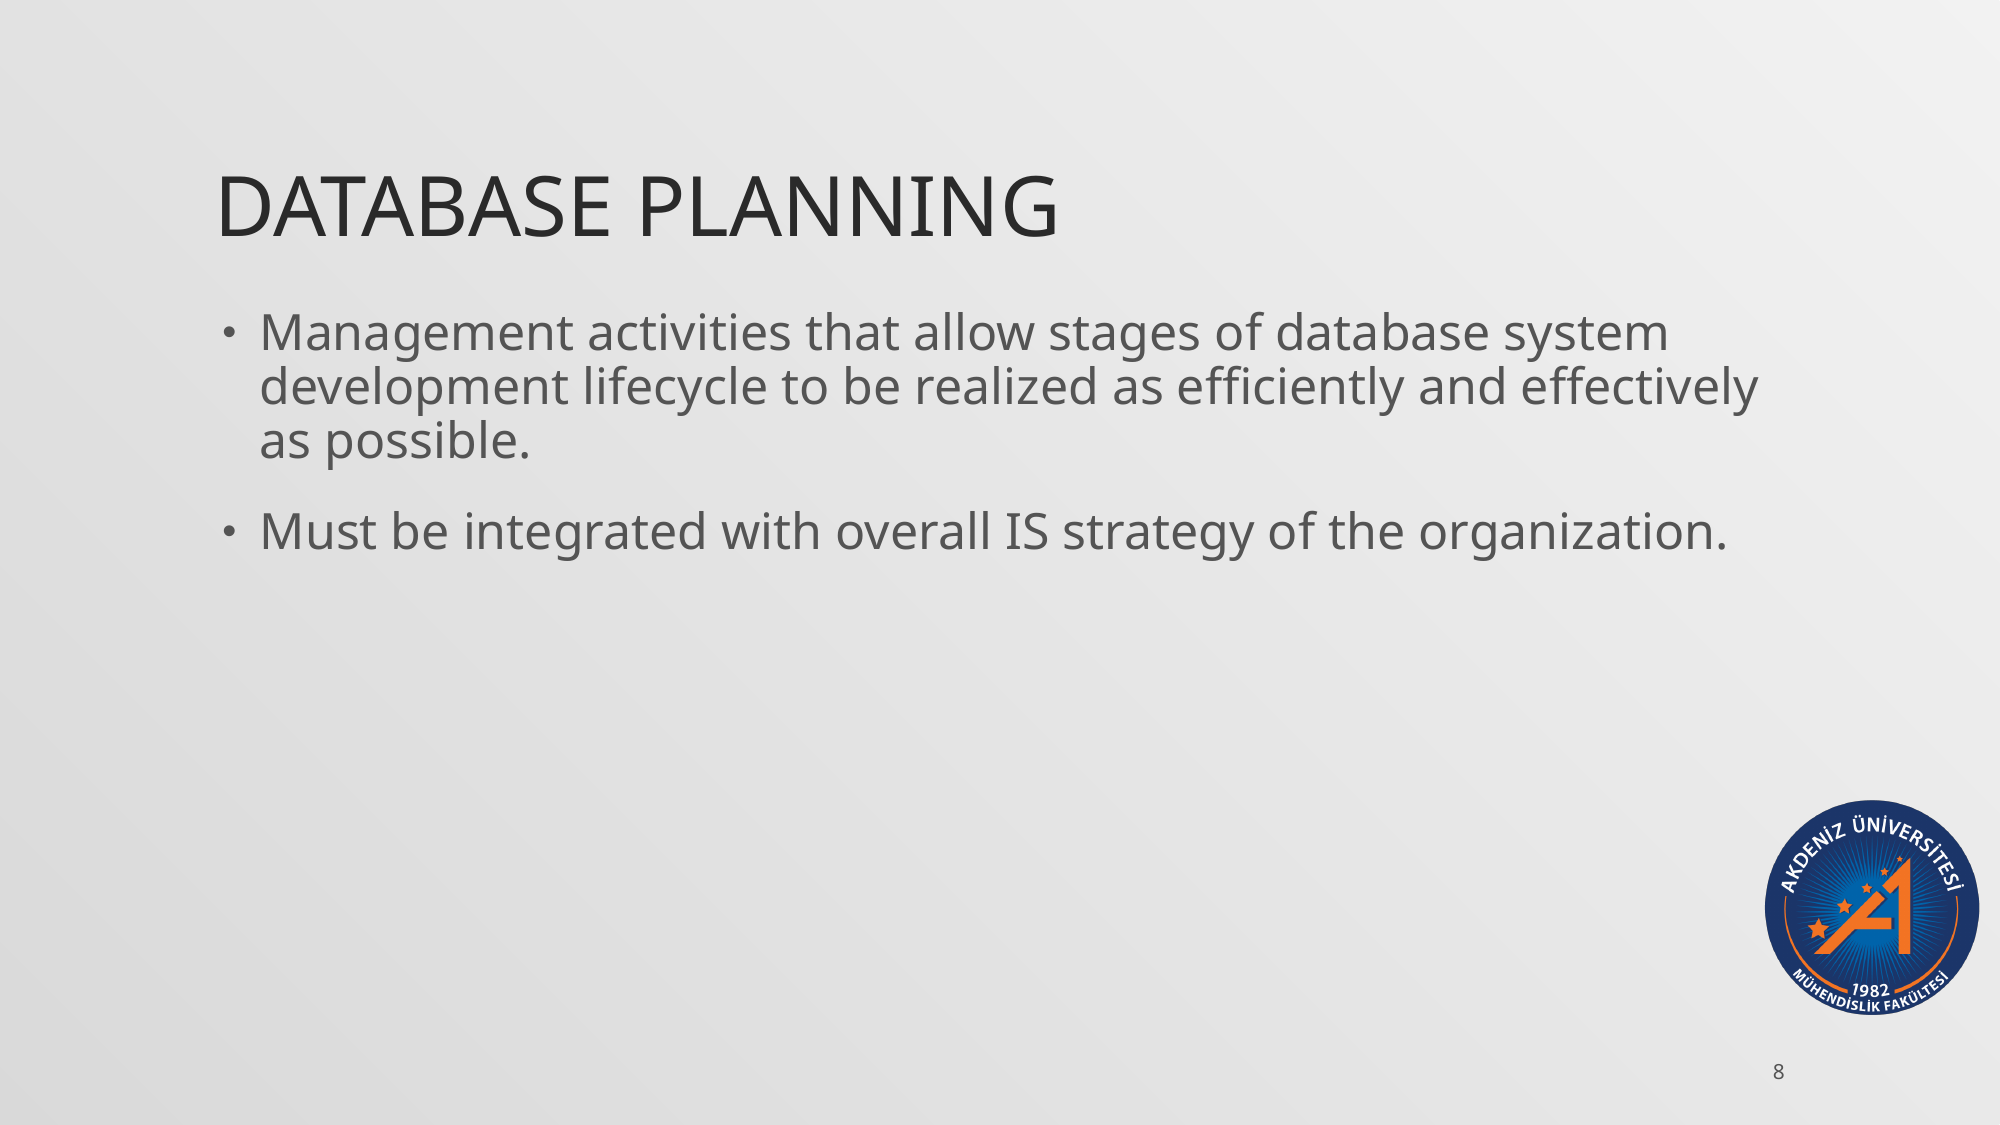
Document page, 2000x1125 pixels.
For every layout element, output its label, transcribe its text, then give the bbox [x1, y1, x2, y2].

list Management activities that allow stages of database system development lifecycle to be realized as efficiently and effectively as possible. Must be integrated with overall IS strategy of the organization. [199, 299, 1800, 1013]
slide_number 8 [1612, 1057, 1800, 1088]
title Database Planning [199, 45, 1800, 263]
picture [1744, 779, 2000, 1036]
